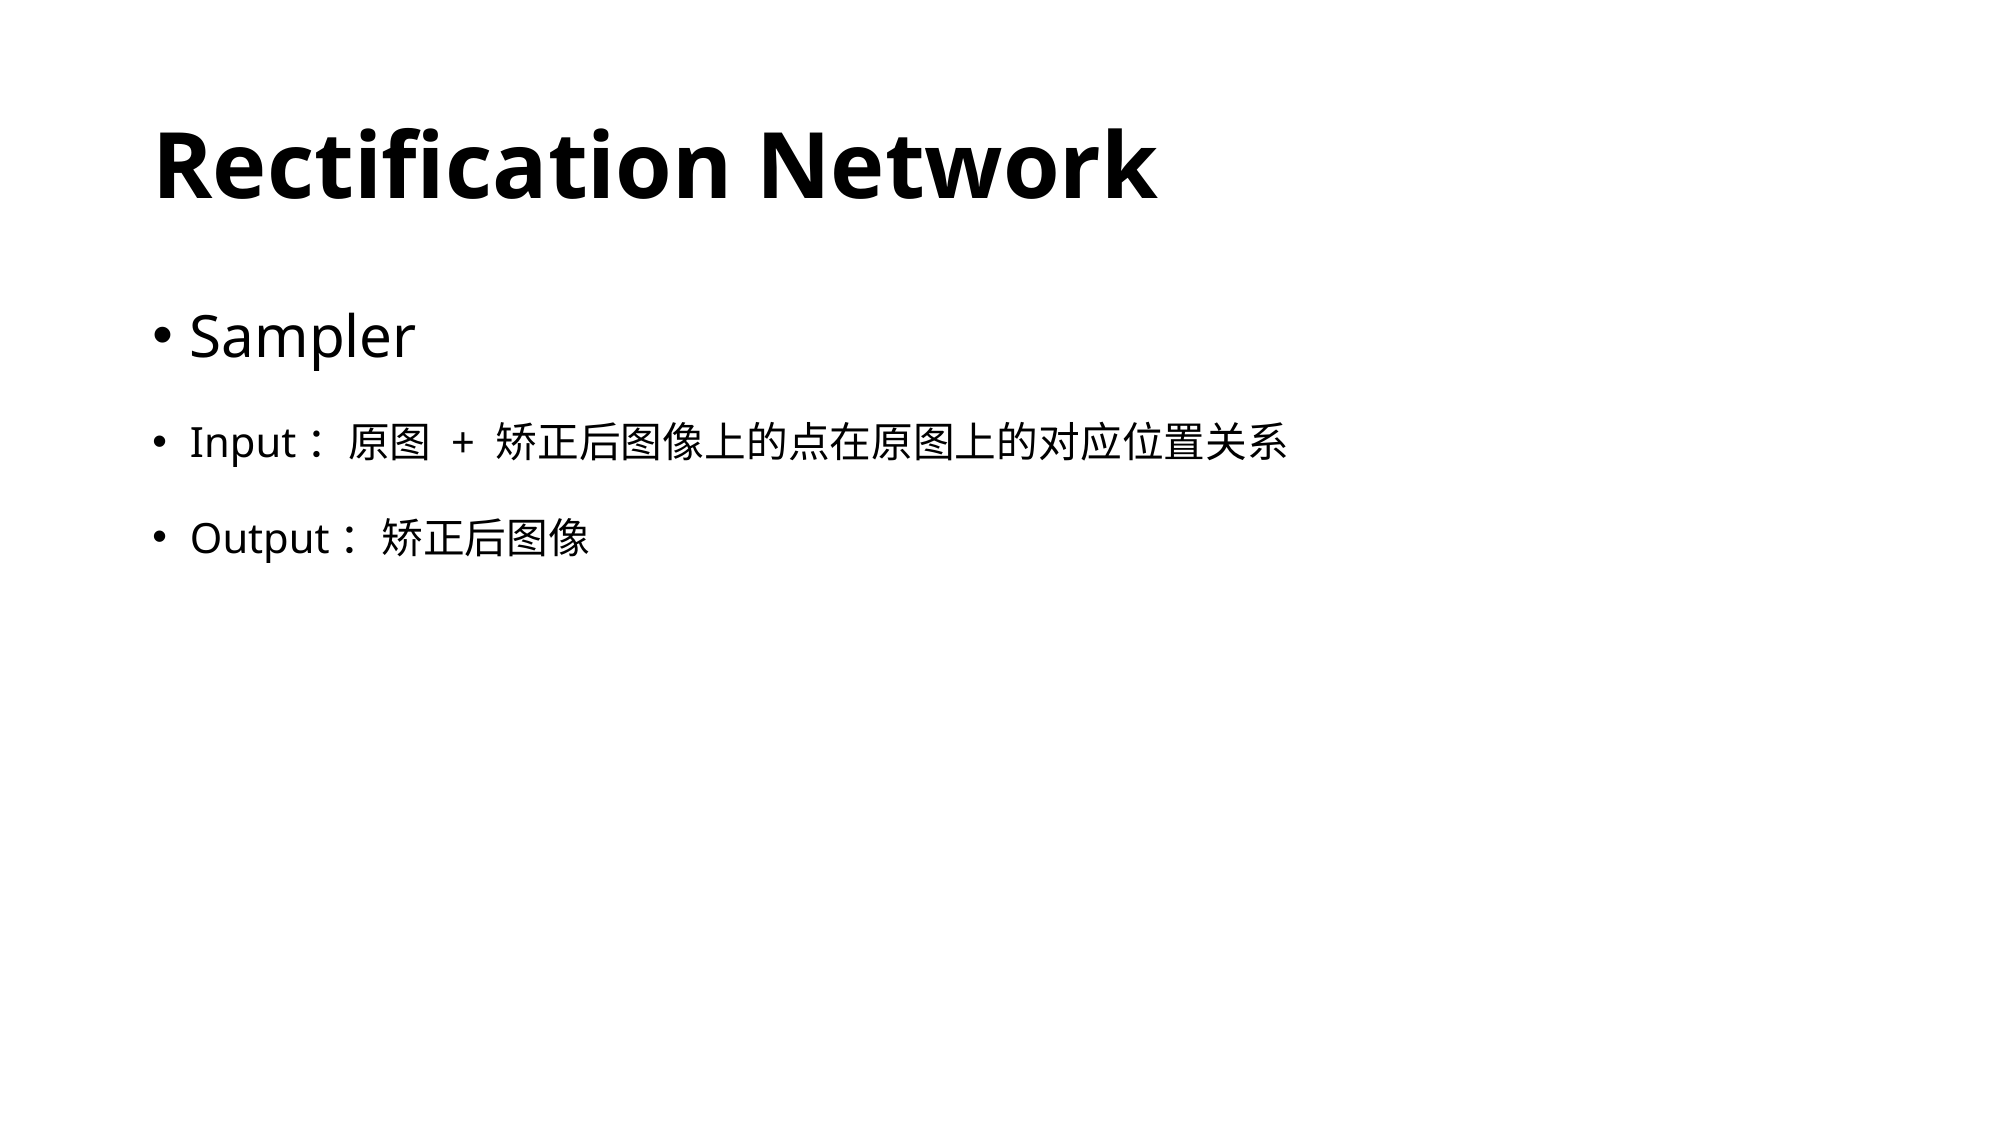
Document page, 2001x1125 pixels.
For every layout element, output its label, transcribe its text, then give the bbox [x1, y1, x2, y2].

title Rectification Network [137, 59, 1863, 278]
list Sampler Input：原图 + 矫正后图像上的点在原图上的对应位置关系 Output：矫正后图像 [137, 299, 1863, 1014]
